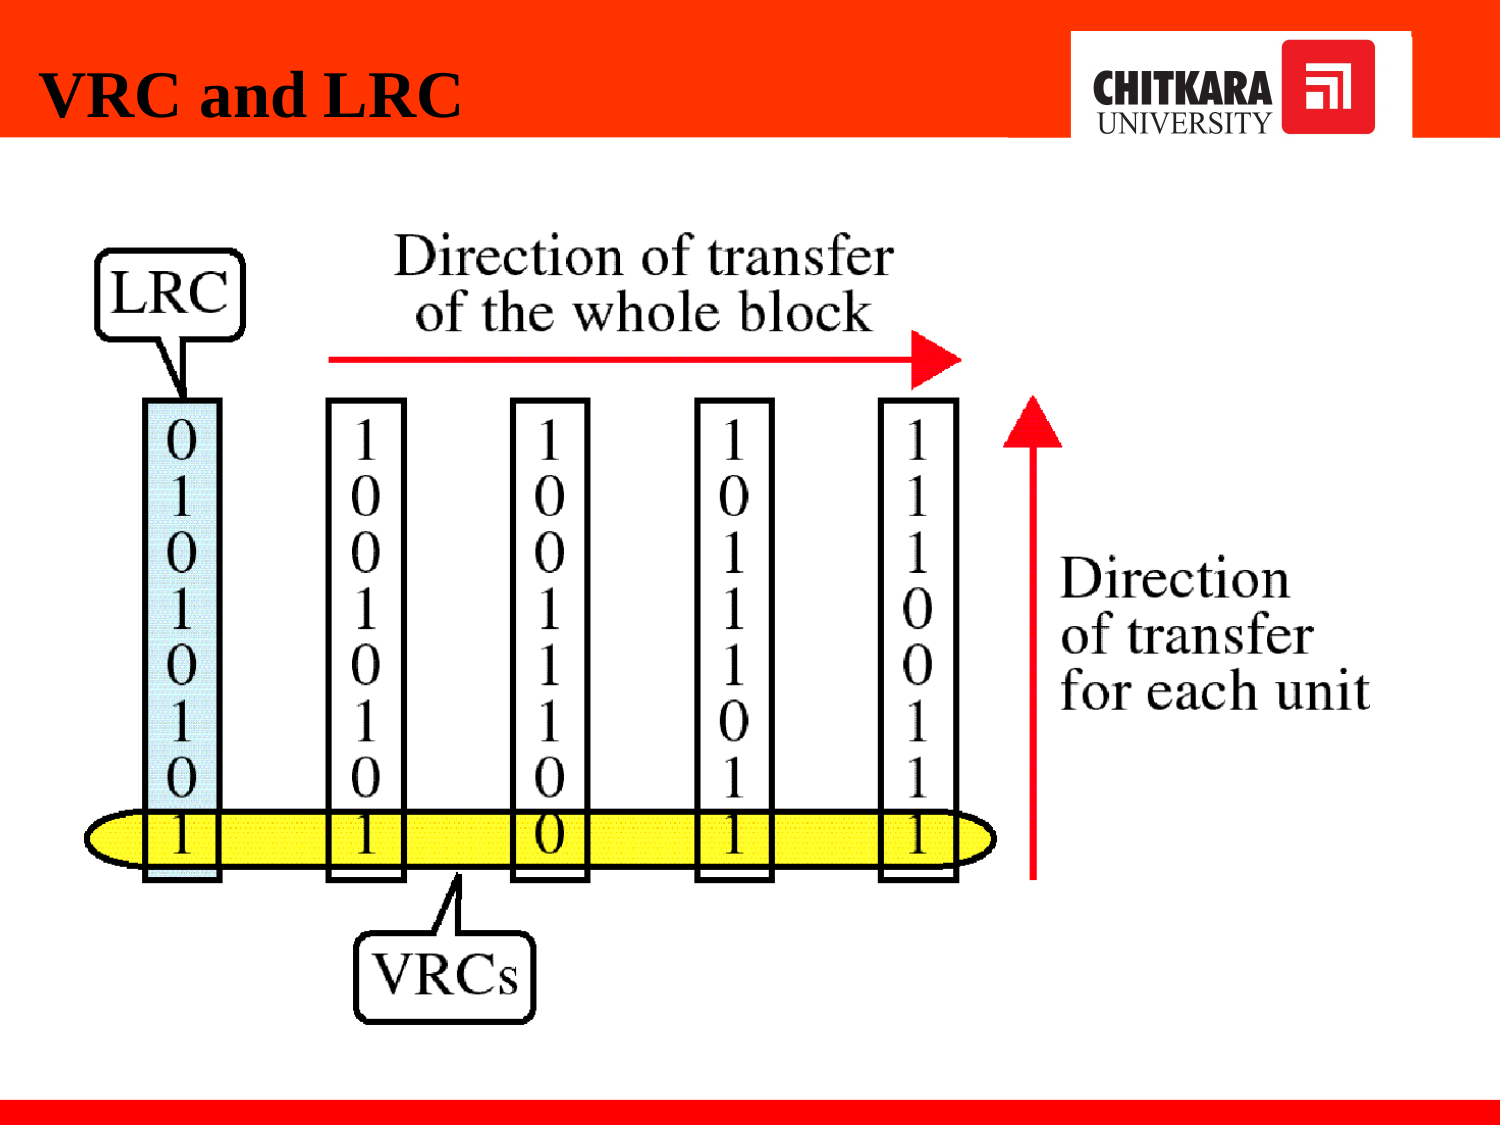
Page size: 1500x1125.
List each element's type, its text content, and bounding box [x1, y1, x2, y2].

picture [83, 219, 1370, 1026]
text_box VRC and LRC [23, 43, 653, 139]
picture [1074, 37, 1390, 138]
